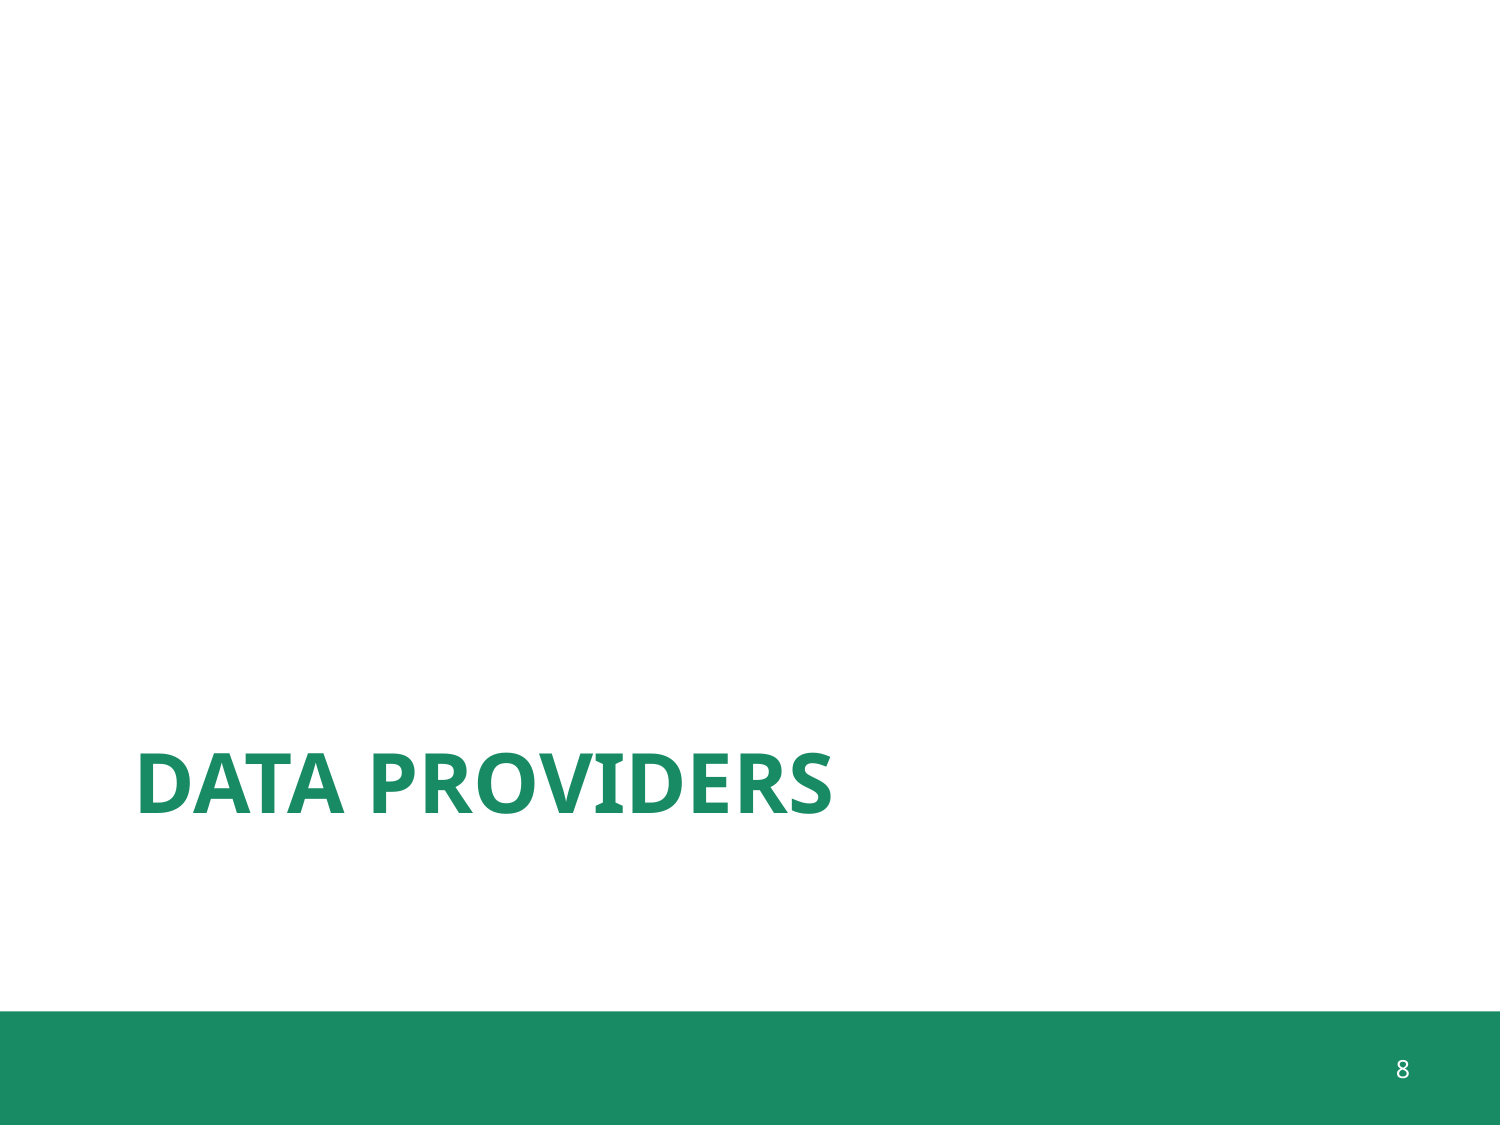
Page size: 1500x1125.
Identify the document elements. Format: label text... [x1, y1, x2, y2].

title DATA PROVIDERS [118, 722, 1394, 947]
slide_number 8 [1338, 1040, 1425, 1101]
